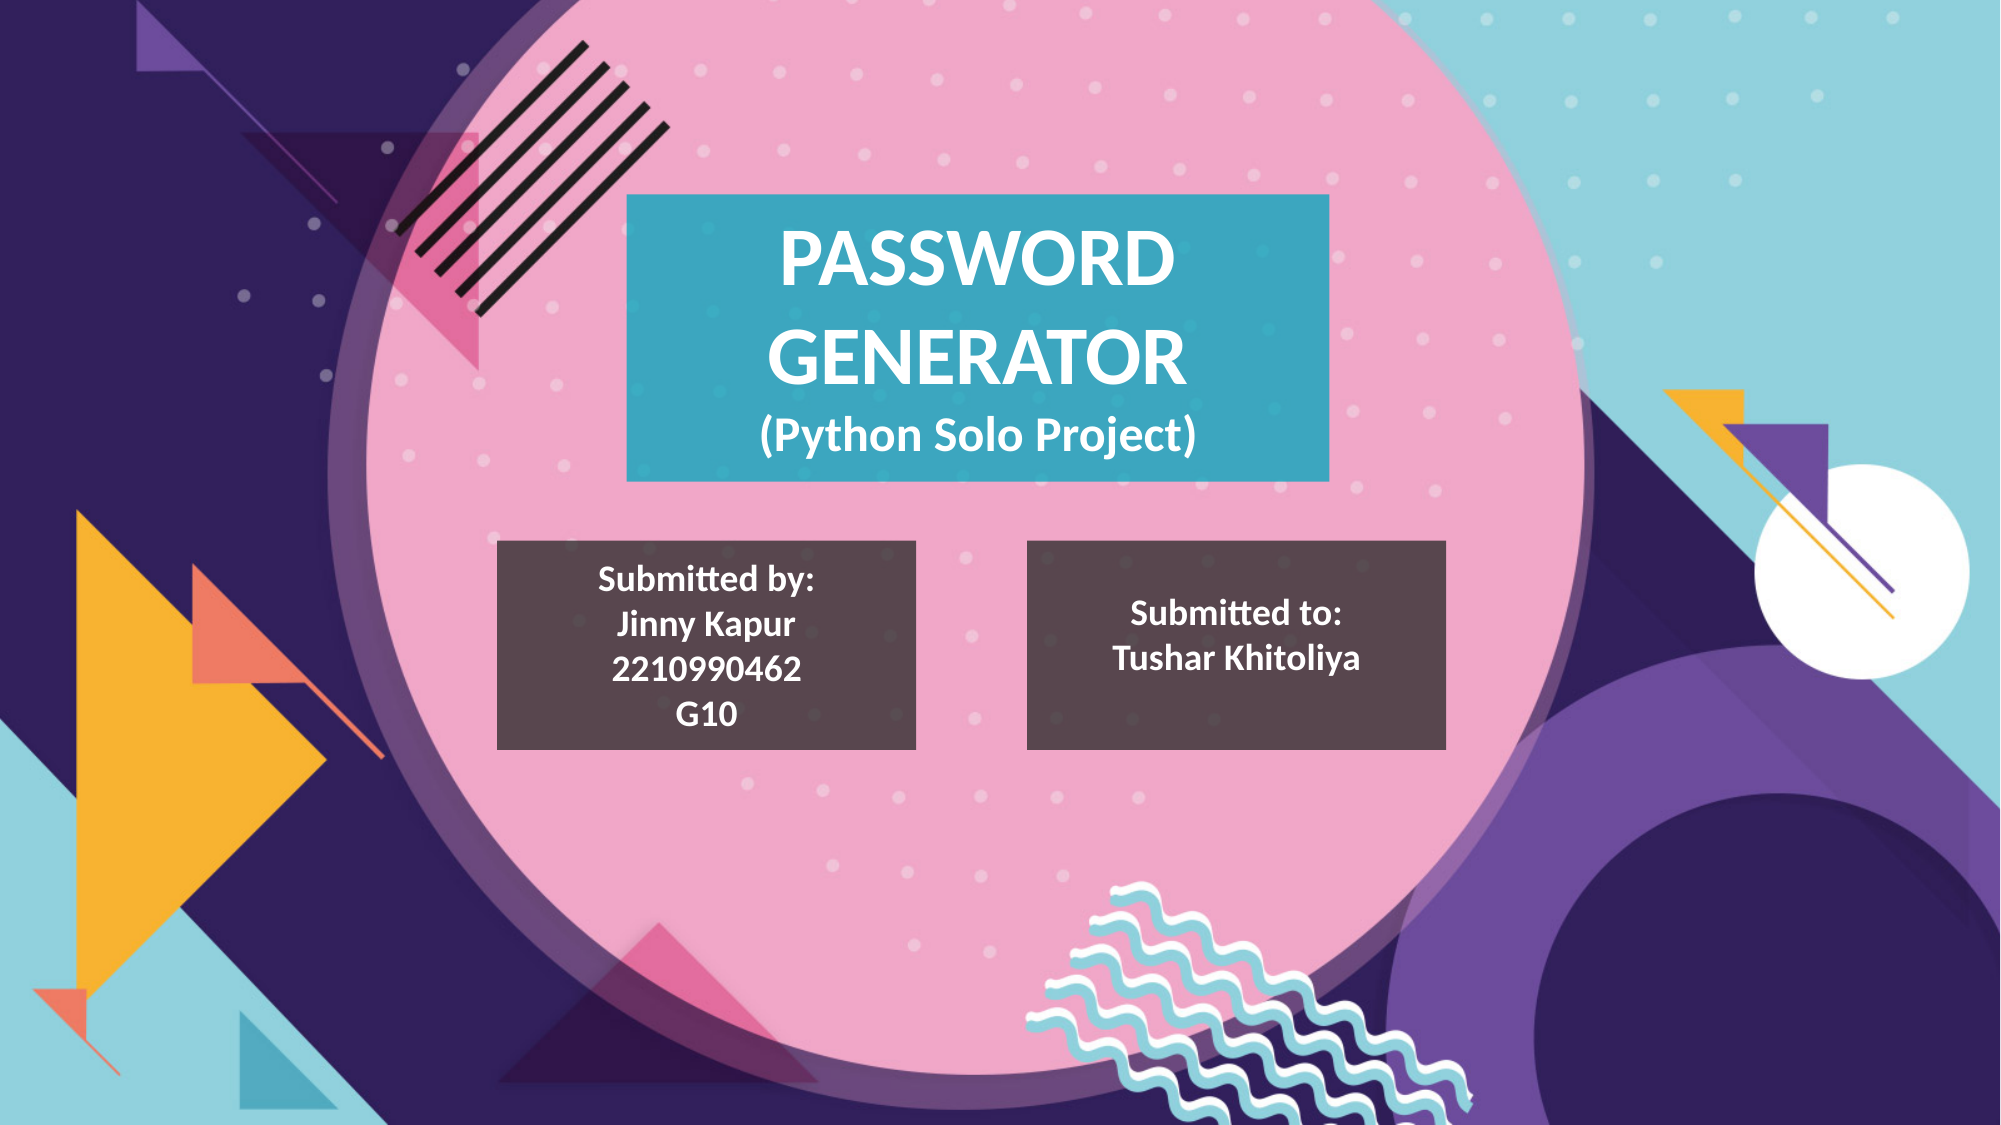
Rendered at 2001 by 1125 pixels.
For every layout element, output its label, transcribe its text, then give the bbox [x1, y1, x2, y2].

text_box [496, 540, 917, 751]
text_box Submitted by: Jinny Kapur 2210990462 G10 [523, 546, 890, 742]
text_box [626, 194, 1330, 482]
picture [0, 0, 2001, 1125]
text_box Submitted to: Tushar Khitoliya [1053, 580, 1420, 686]
text_box [1026, 540, 1447, 751]
